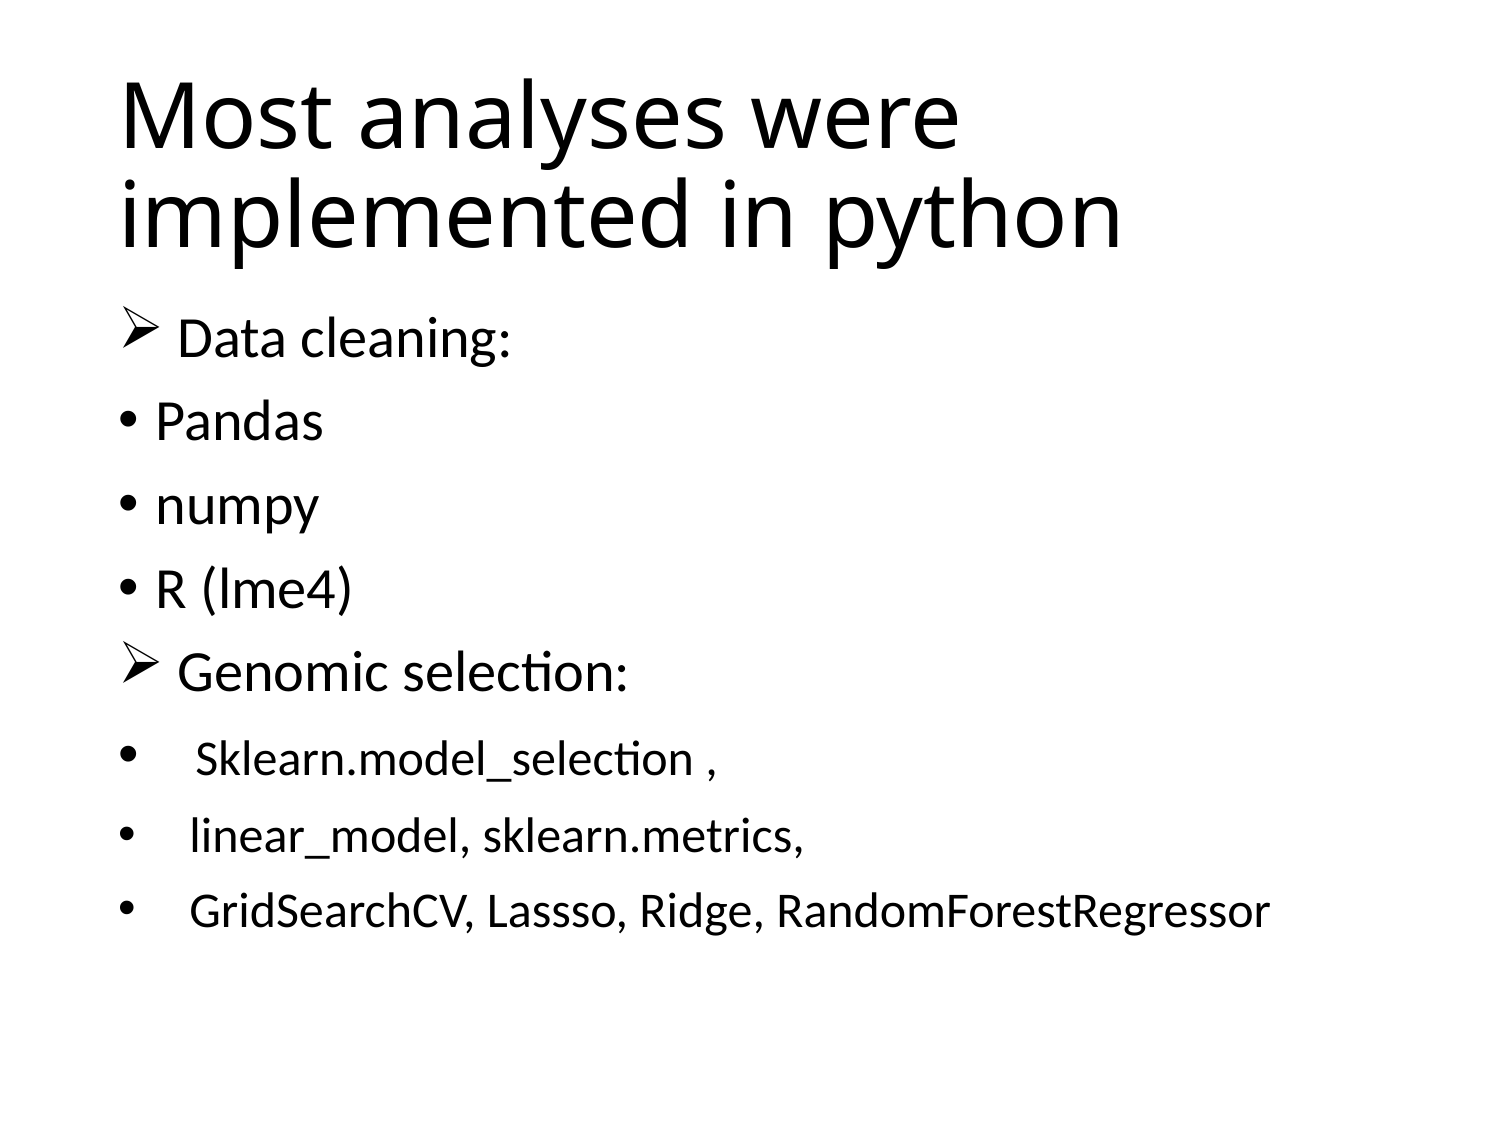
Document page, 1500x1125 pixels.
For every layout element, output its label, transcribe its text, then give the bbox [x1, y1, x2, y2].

title Most analyses were implemented in python [103, 59, 1397, 278]
list Data cleaning: Pandas numpy R (lme4) Genomic selection: Sklearn.model_selection , linear_model, sklearn.metrics, GridSearchCV, Lassso, Ridge, RandomForestRegressor [103, 299, 1397, 1014]
